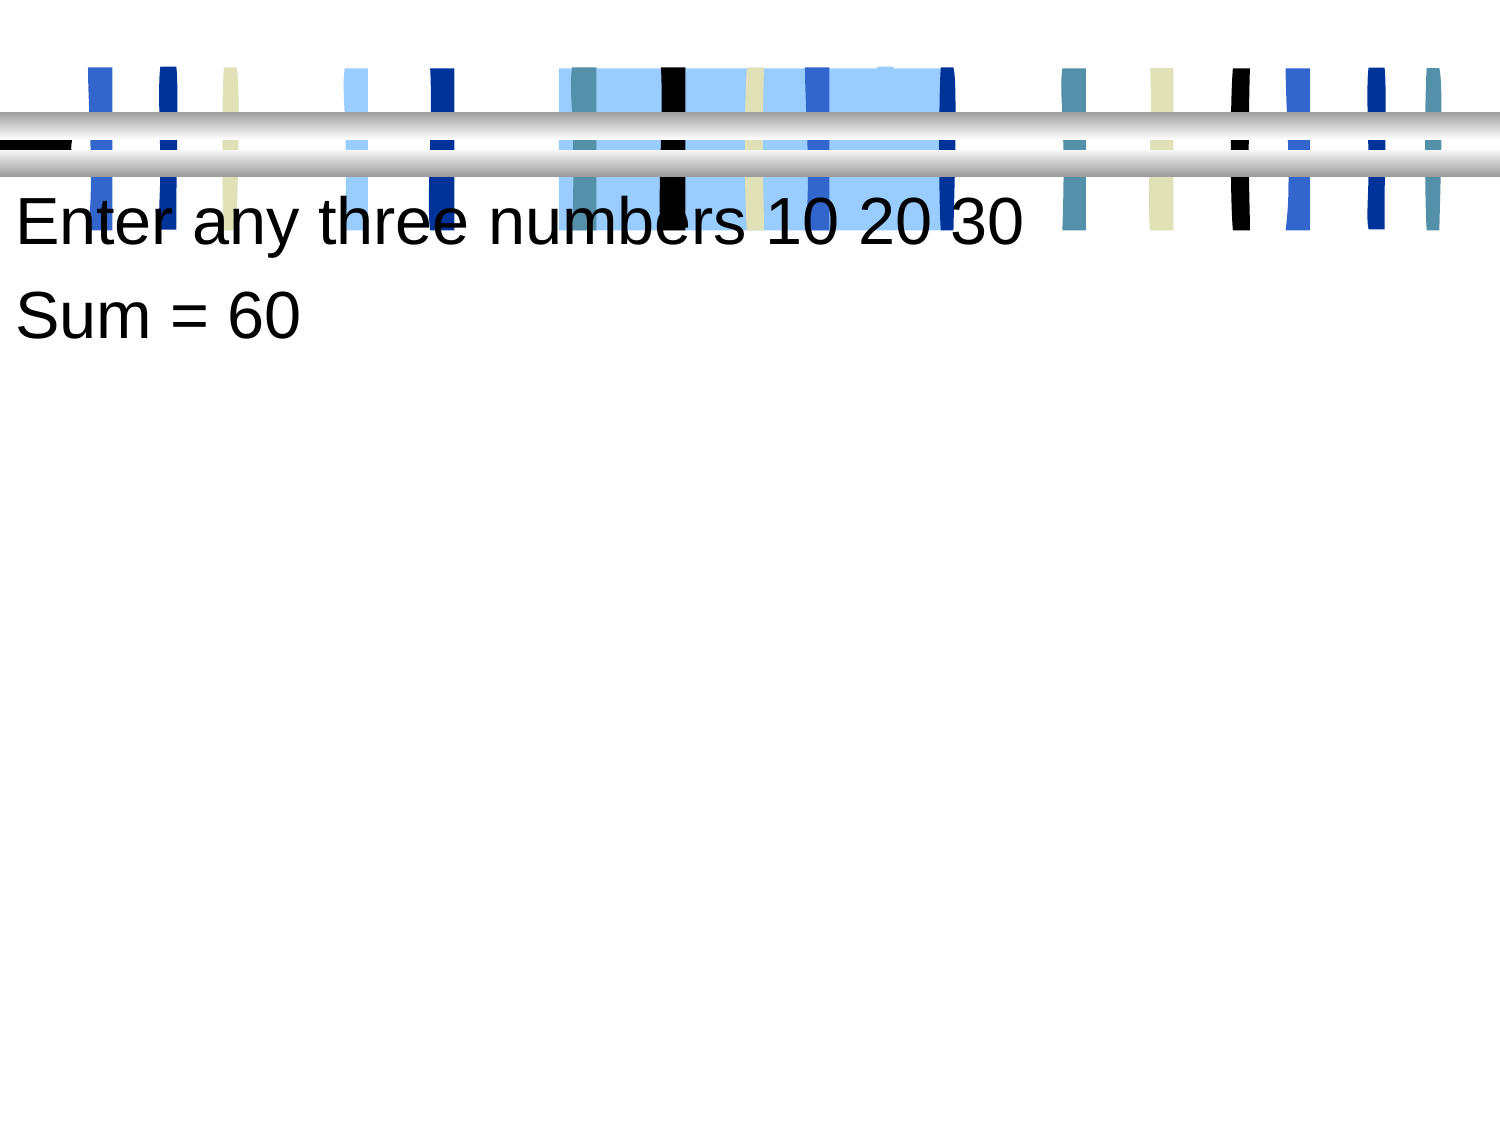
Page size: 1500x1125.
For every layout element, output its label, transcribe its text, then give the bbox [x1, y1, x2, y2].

list Enter any three numbers 10 20 30 Sum = 60 [0, 170, 1438, 1088]
